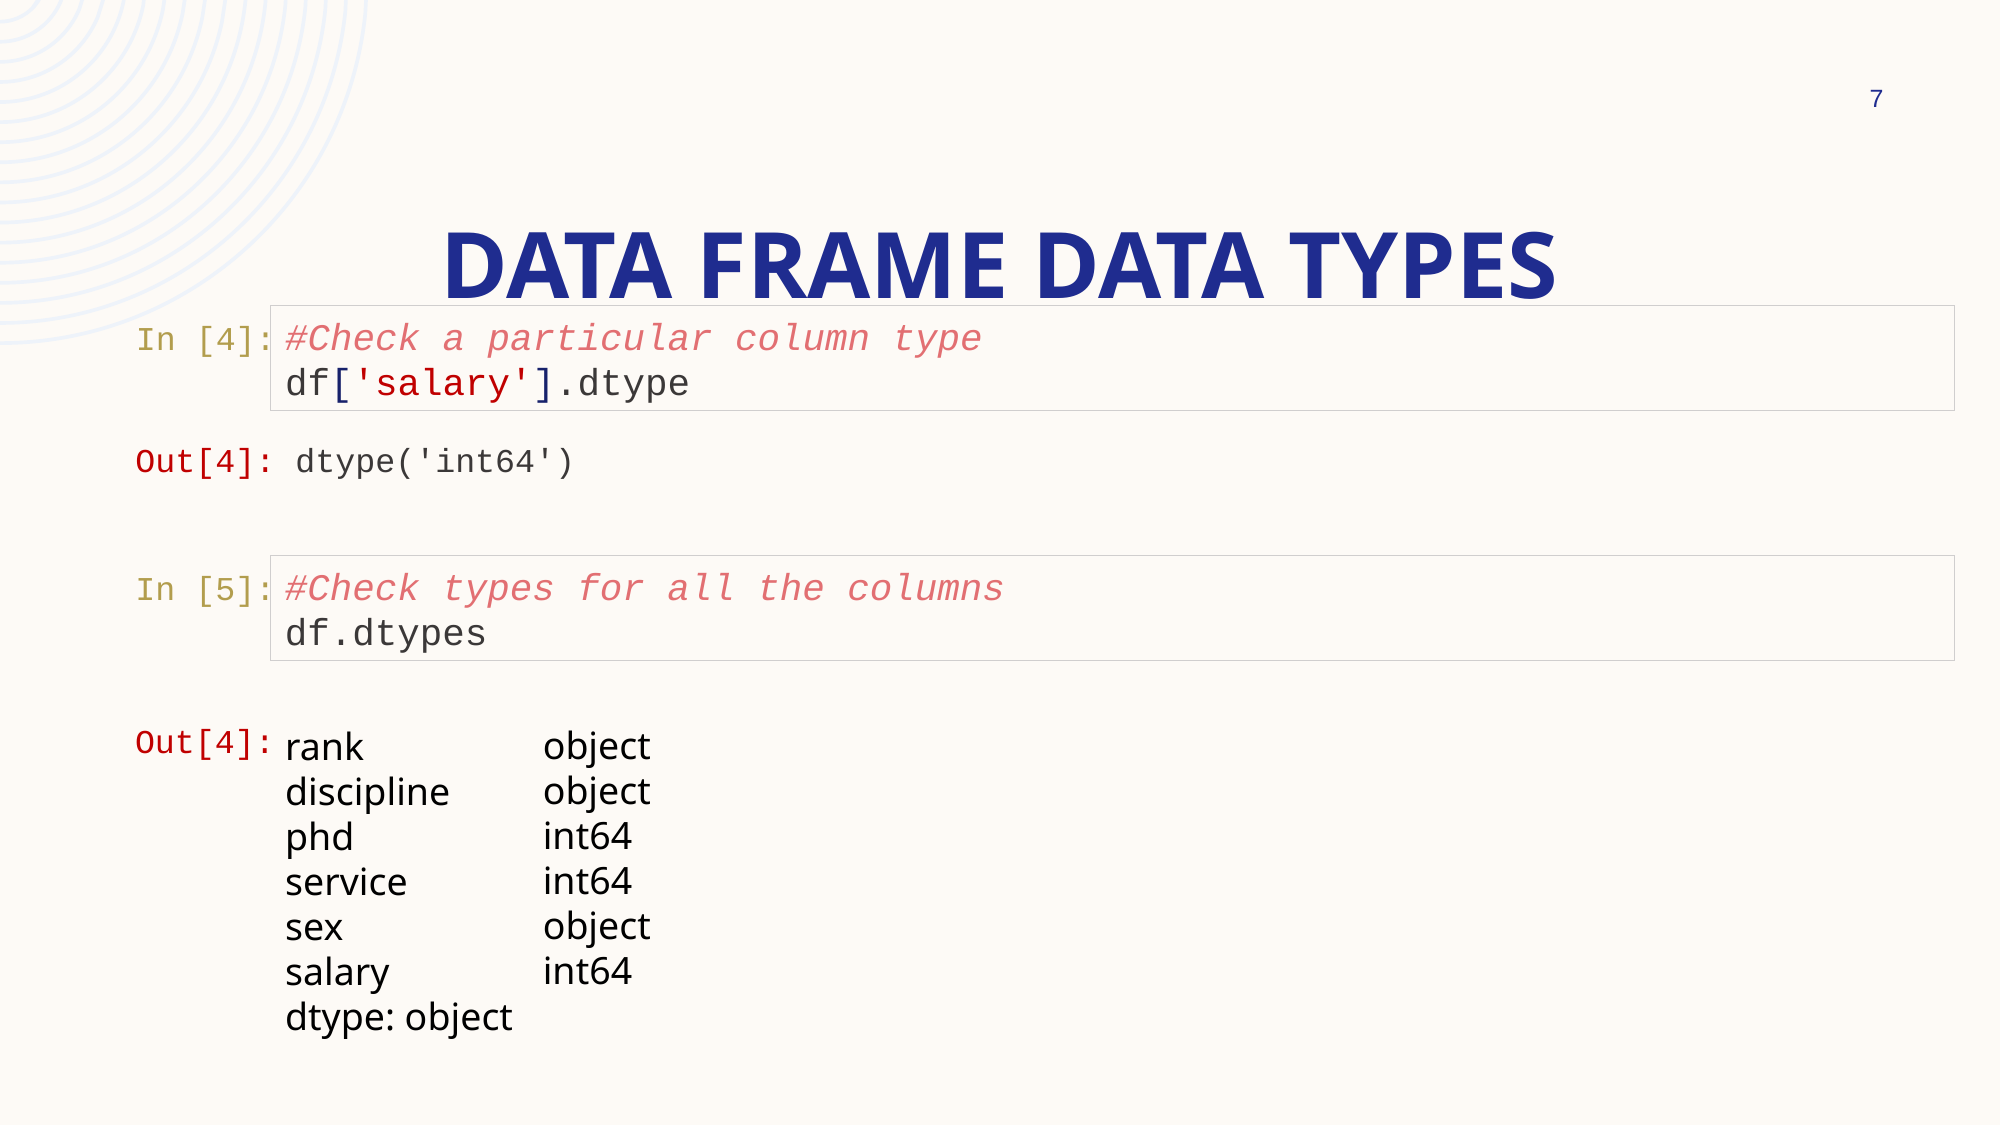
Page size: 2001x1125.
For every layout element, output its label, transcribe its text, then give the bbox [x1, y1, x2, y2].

text_box In [5]: [32, 555, 270, 616]
slide_number 7 [1795, 75, 1958, 120]
text_box Out[4]: dtype('int64') [32, 427, 1748, 488]
text_box #Check types for all the columns df.dtypes [270, 555, 1955, 661]
text_box #Check a particular column type df['salary'].dtype [270, 305, 1955, 411]
text_box In [4]: [33, 305, 270, 366]
text_box object object int64 int64 object int64 [528, 714, 1058, 1000]
title Data Frame data types [124, 199, 1875, 326]
text_box rank discipline phd service sex salary dtype: object [270, 715, 800, 1045]
text_box Out[4]: [32, 708, 1748, 769]
